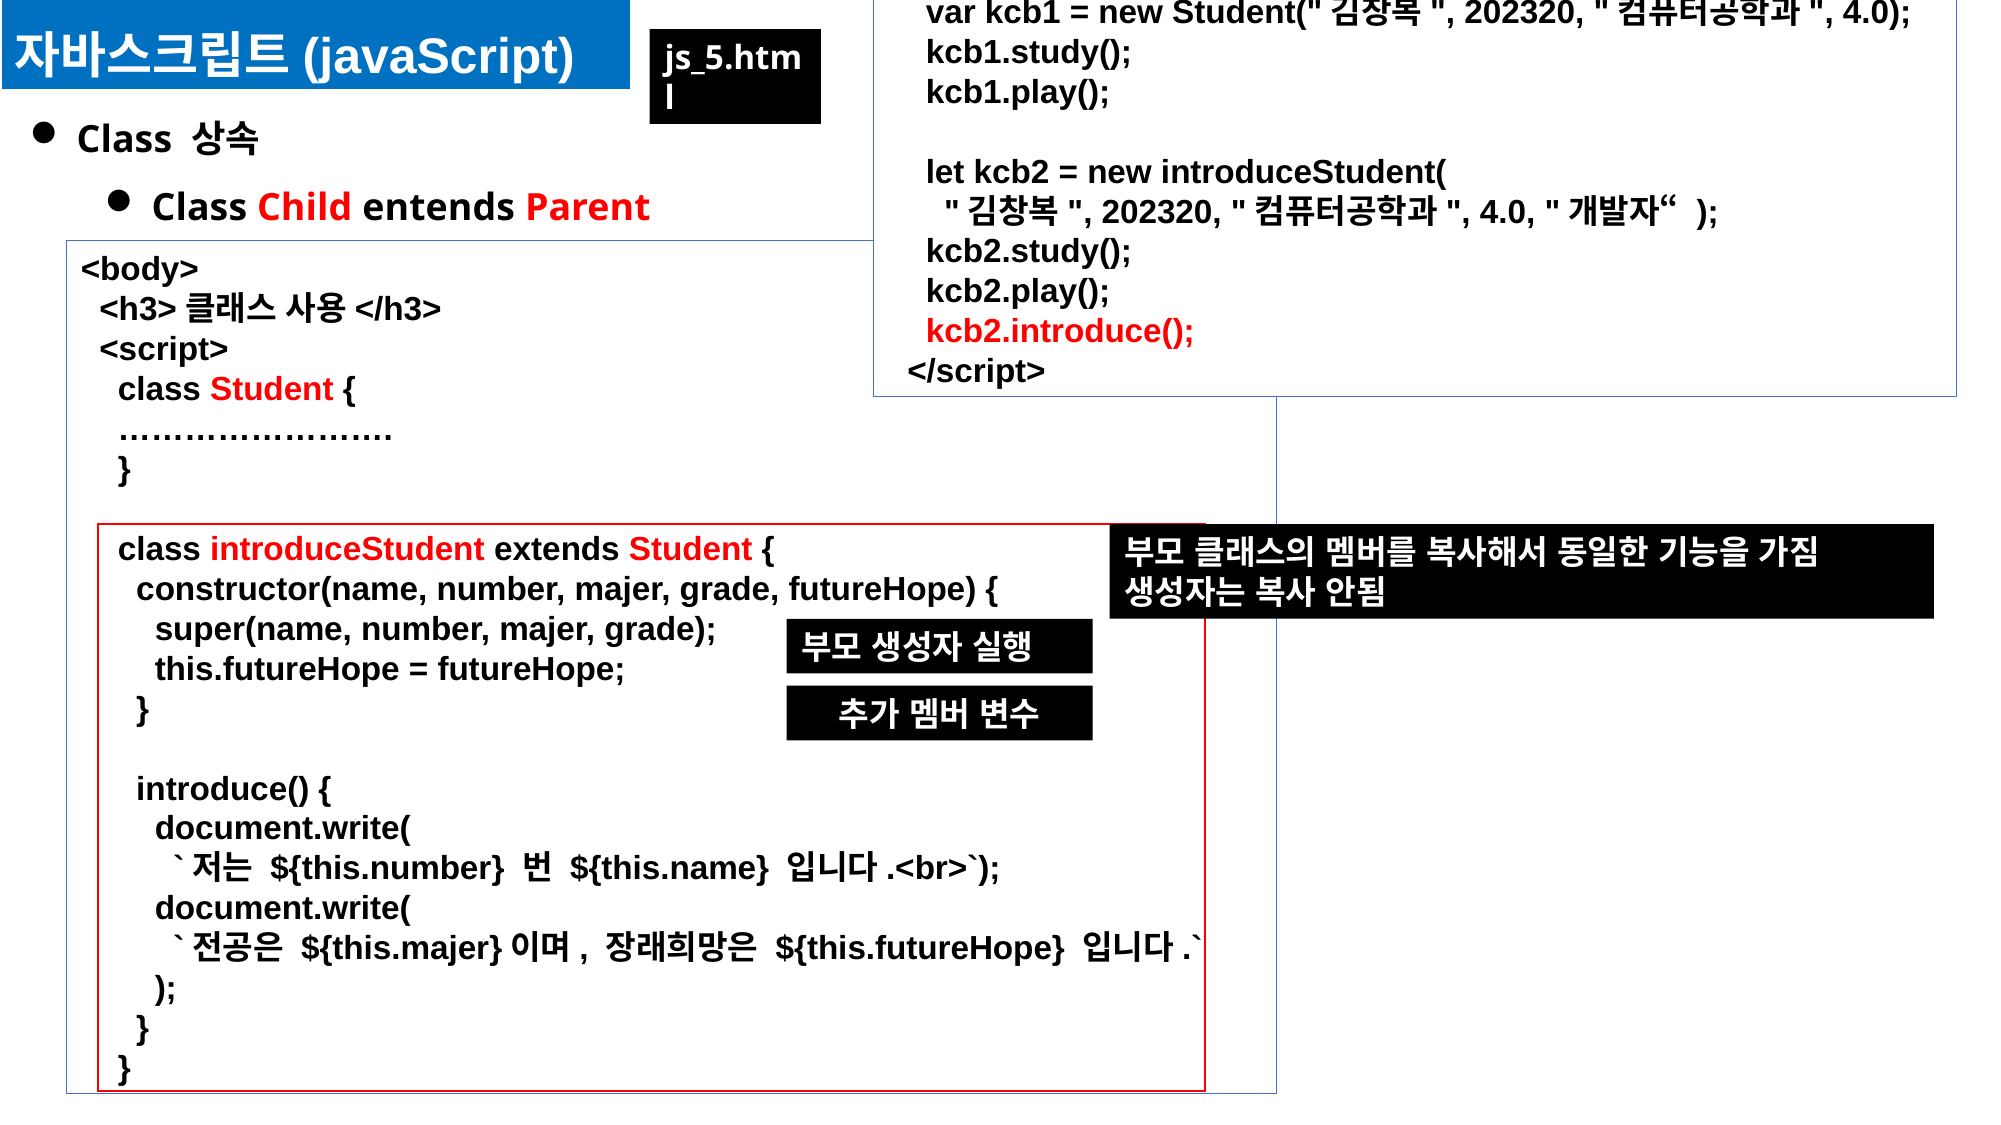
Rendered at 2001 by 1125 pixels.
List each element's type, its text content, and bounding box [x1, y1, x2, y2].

text_box [97, 523, 1206, 1092]
text_box js_5.html [649, 29, 821, 85]
text_box Class 상속 Class Child entends Parent [15, 85, 873, 236]
text_box var kcb1 = new Student("김창복", 202320, "컴퓨터공학과", 4.0); kcb1.study(); kcb1.play(); let kcb2 = new introduceStudent( "김창복", 202320, "컴퓨터공학과", 4.0, "개발자“ ); kcb2.study(); kcb2.play(); kcb2.introduce(); </script> [873, 0, 1957, 397]
text_box 추가 멤버 변수 [786, 685, 1093, 741]
text_box <body> <h3>클래스 사용</h3> <script> class Student { ……………………. } class introduceStudent extends Student { constructor(name, number, majer, grade, futureHope) { super(name, number, majer, grade); this.futureHope = futureHope; } introduce() { document.write( `저는 ${this.number} 번 ${this.name} 입니다.<br>`); document.write( `전공은 ${this.majer}이며, 장래희망은 ${this.futureHope} 입니다.` ); } } [66, 240, 1277, 1094]
text_box 자바스크립트(javaScript) [0, 0, 632, 92]
text_box 부모 클래스의 멤버를 복사해서 동일한 기능을 가짐 생성자는 복사 안됨 [1109, 524, 1934, 619]
text_box 부모 생성자 실행 [786, 618, 1093, 674]
